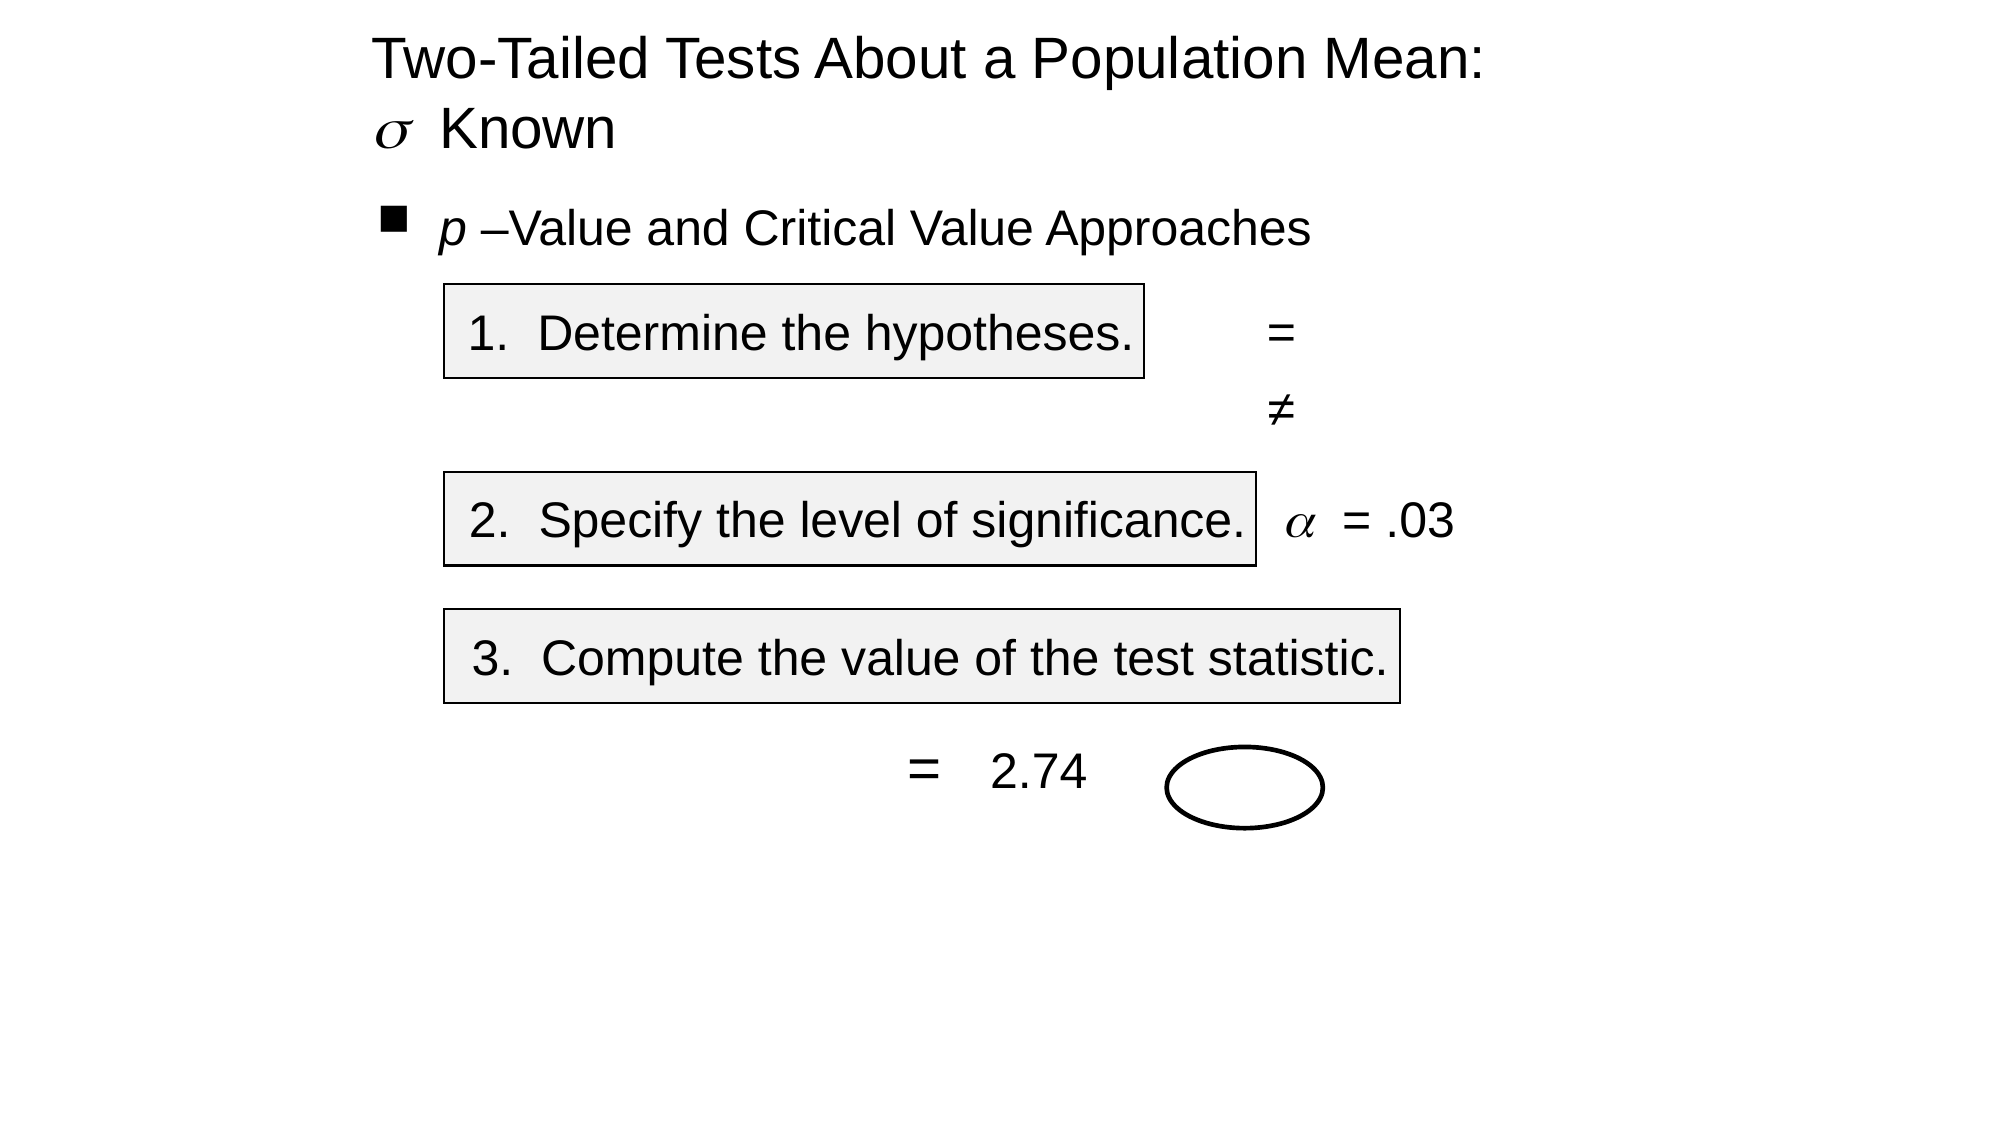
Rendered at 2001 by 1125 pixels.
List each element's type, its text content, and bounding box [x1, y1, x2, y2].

text_box [443, 284, 1144, 379]
text_box 2. Specify the level of significance. [454, 480, 1262, 556]
text_box Two-Tailed Tests About a Population Mean: s Known [356, 22, 1632, 157]
text_box 1. Determine the hypotheses. [452, 292, 1150, 368]
text_box [1166, 746, 1323, 829]
text_box a = .03 [1268, 479, 1470, 555]
text_box 3. Compute the value of the test statistic. [456, 617, 1405, 693]
text_box p –Value and Critical Value Approaches [362, 187, 1328, 263]
text_box [443, 609, 1400, 704]
text_box [443, 471, 1257, 566]
